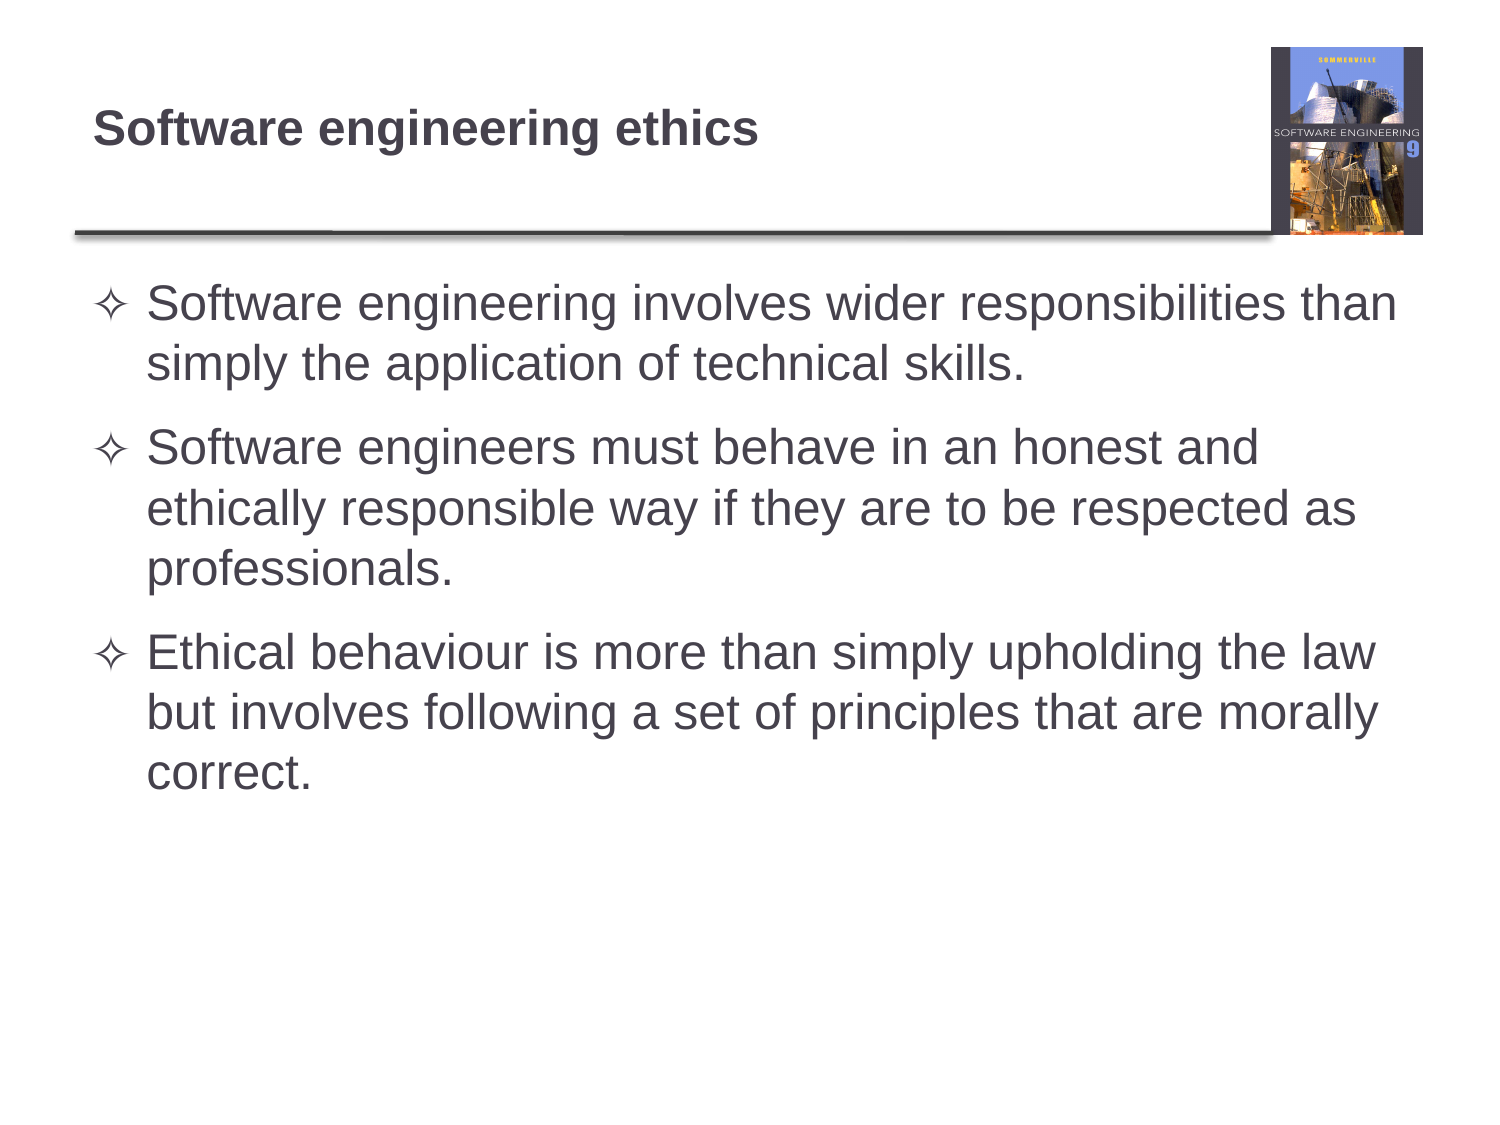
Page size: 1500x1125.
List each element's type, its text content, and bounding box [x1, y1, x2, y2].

title Software engineering ethics [77, 50, 1422, 201]
picture [1271, 47, 1423, 235]
list Software engineering involves wider responsibilities than simply the application of technical skills. Software engineers must behave in an honest and ethically responsible way if they are to be respected as professionals. Ethical behaviour is more than simply upholding the law but involves following a set of principles that are morally correct. [75, 262, 1425, 1005]
